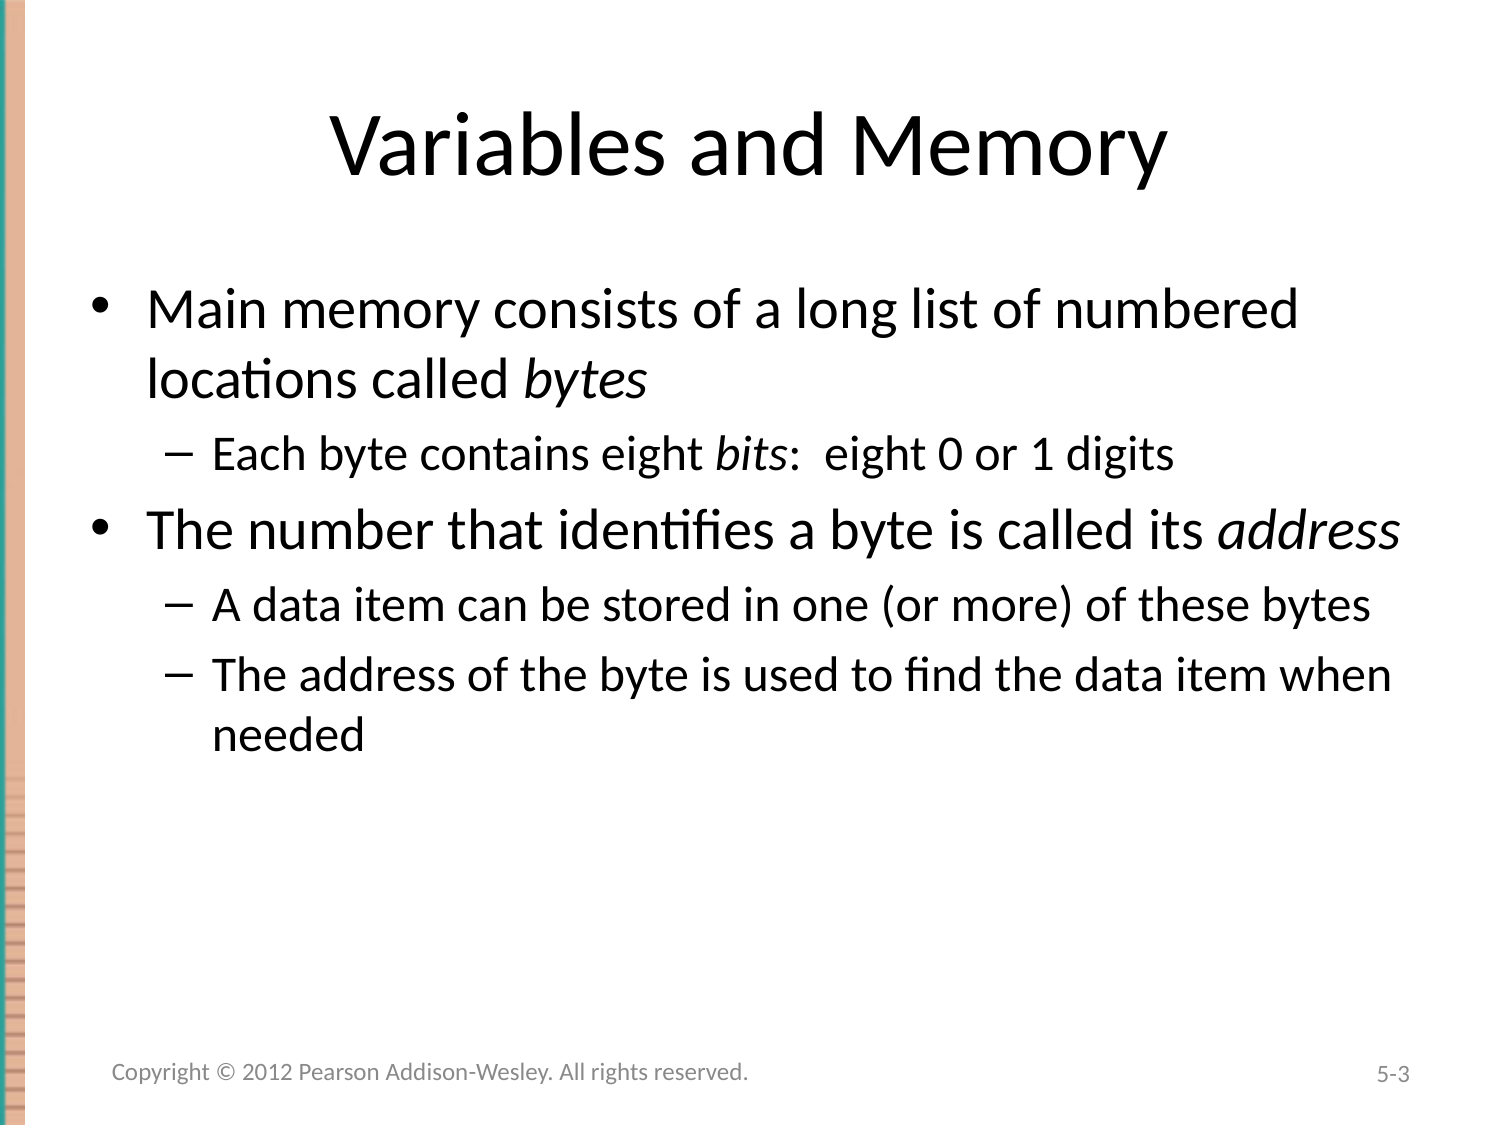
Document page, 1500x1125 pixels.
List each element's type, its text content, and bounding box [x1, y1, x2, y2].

list Main memory consists of a long list of numbered locations called bytes Each byte contains eight bits: eight 0 or 1 digits The number that identifies a byte is called its address A data item can be stored in one (or more) of these bytes The address of the byte is used to find the data item when needed [74, 262, 1426, 1006]
title Variables and Memory [74, 44, 1426, 233]
picture [0, 0, 25, 1125]
footer Copyright © 2012 Pearson Addison-Wesley. All rights reserved. [75, 1040, 788, 1100]
slide_number 5-3 [1074, 1042, 1425, 1103]
